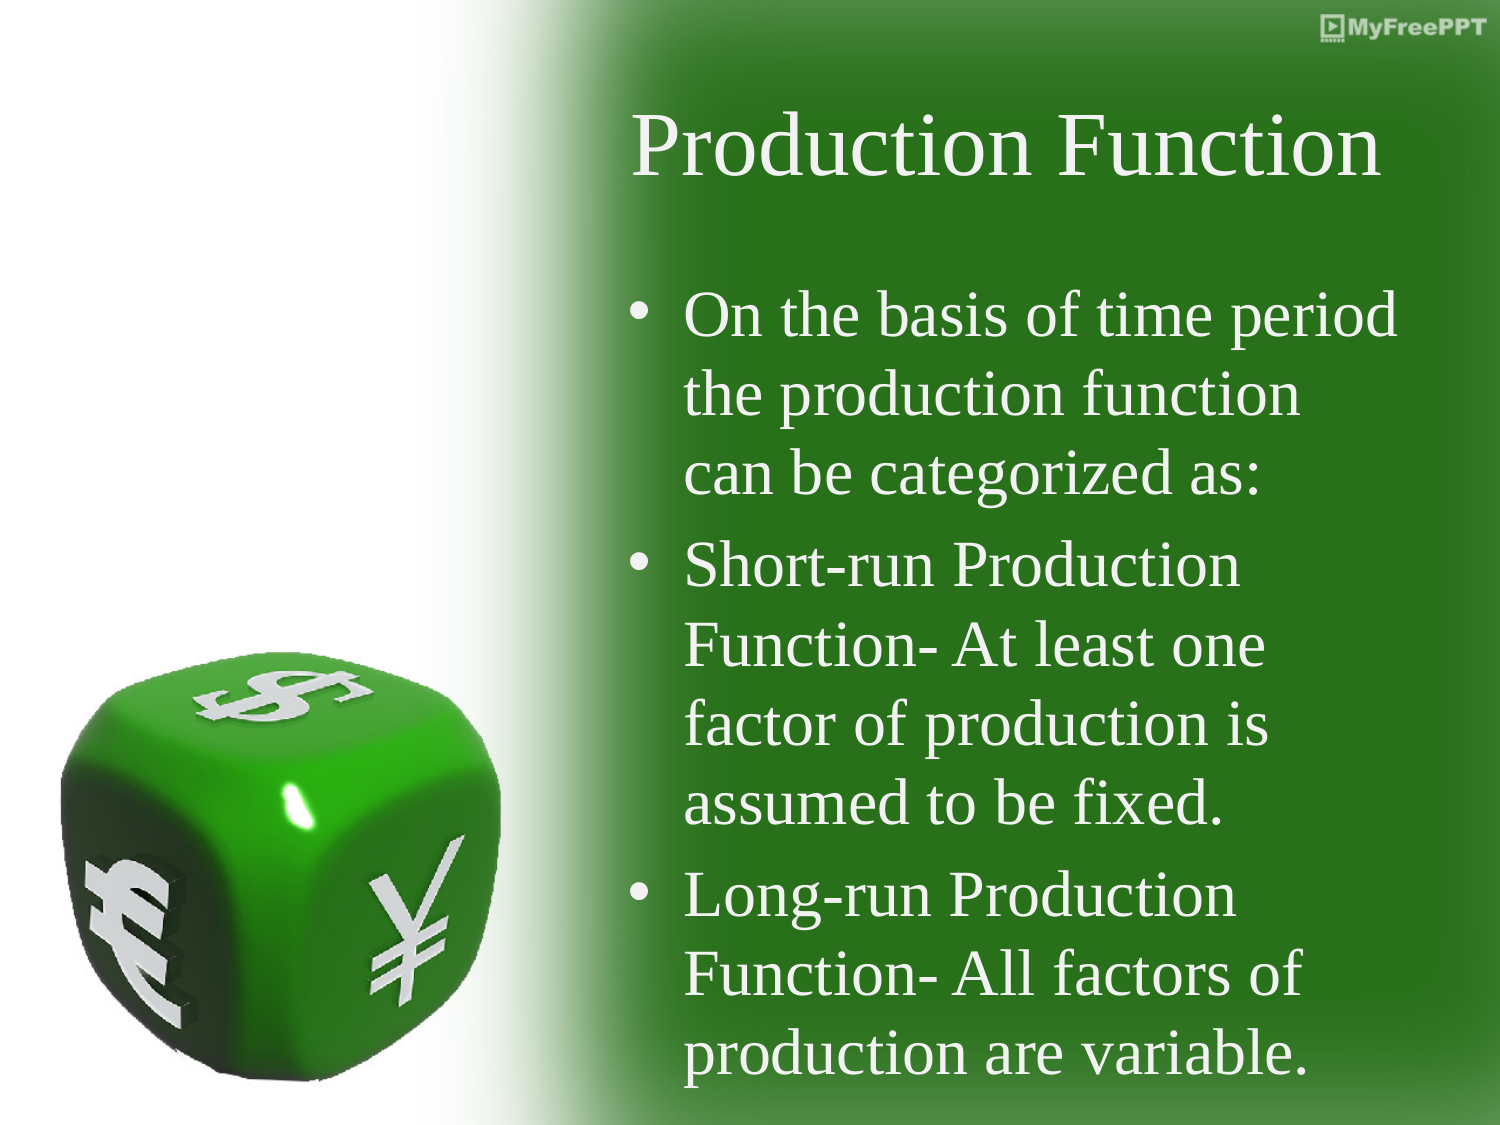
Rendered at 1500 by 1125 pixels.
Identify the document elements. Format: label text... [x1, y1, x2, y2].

title Production Function [612, 45, 1425, 233]
list On the basis of time period the production function can be categorized as: Short-run Production Function- At least one factor of production is assumed to be fixed. Long-run Production Function- All factors of production are variable. [612, 262, 1425, 1106]
picture [0, 0, 1500, 1125]
